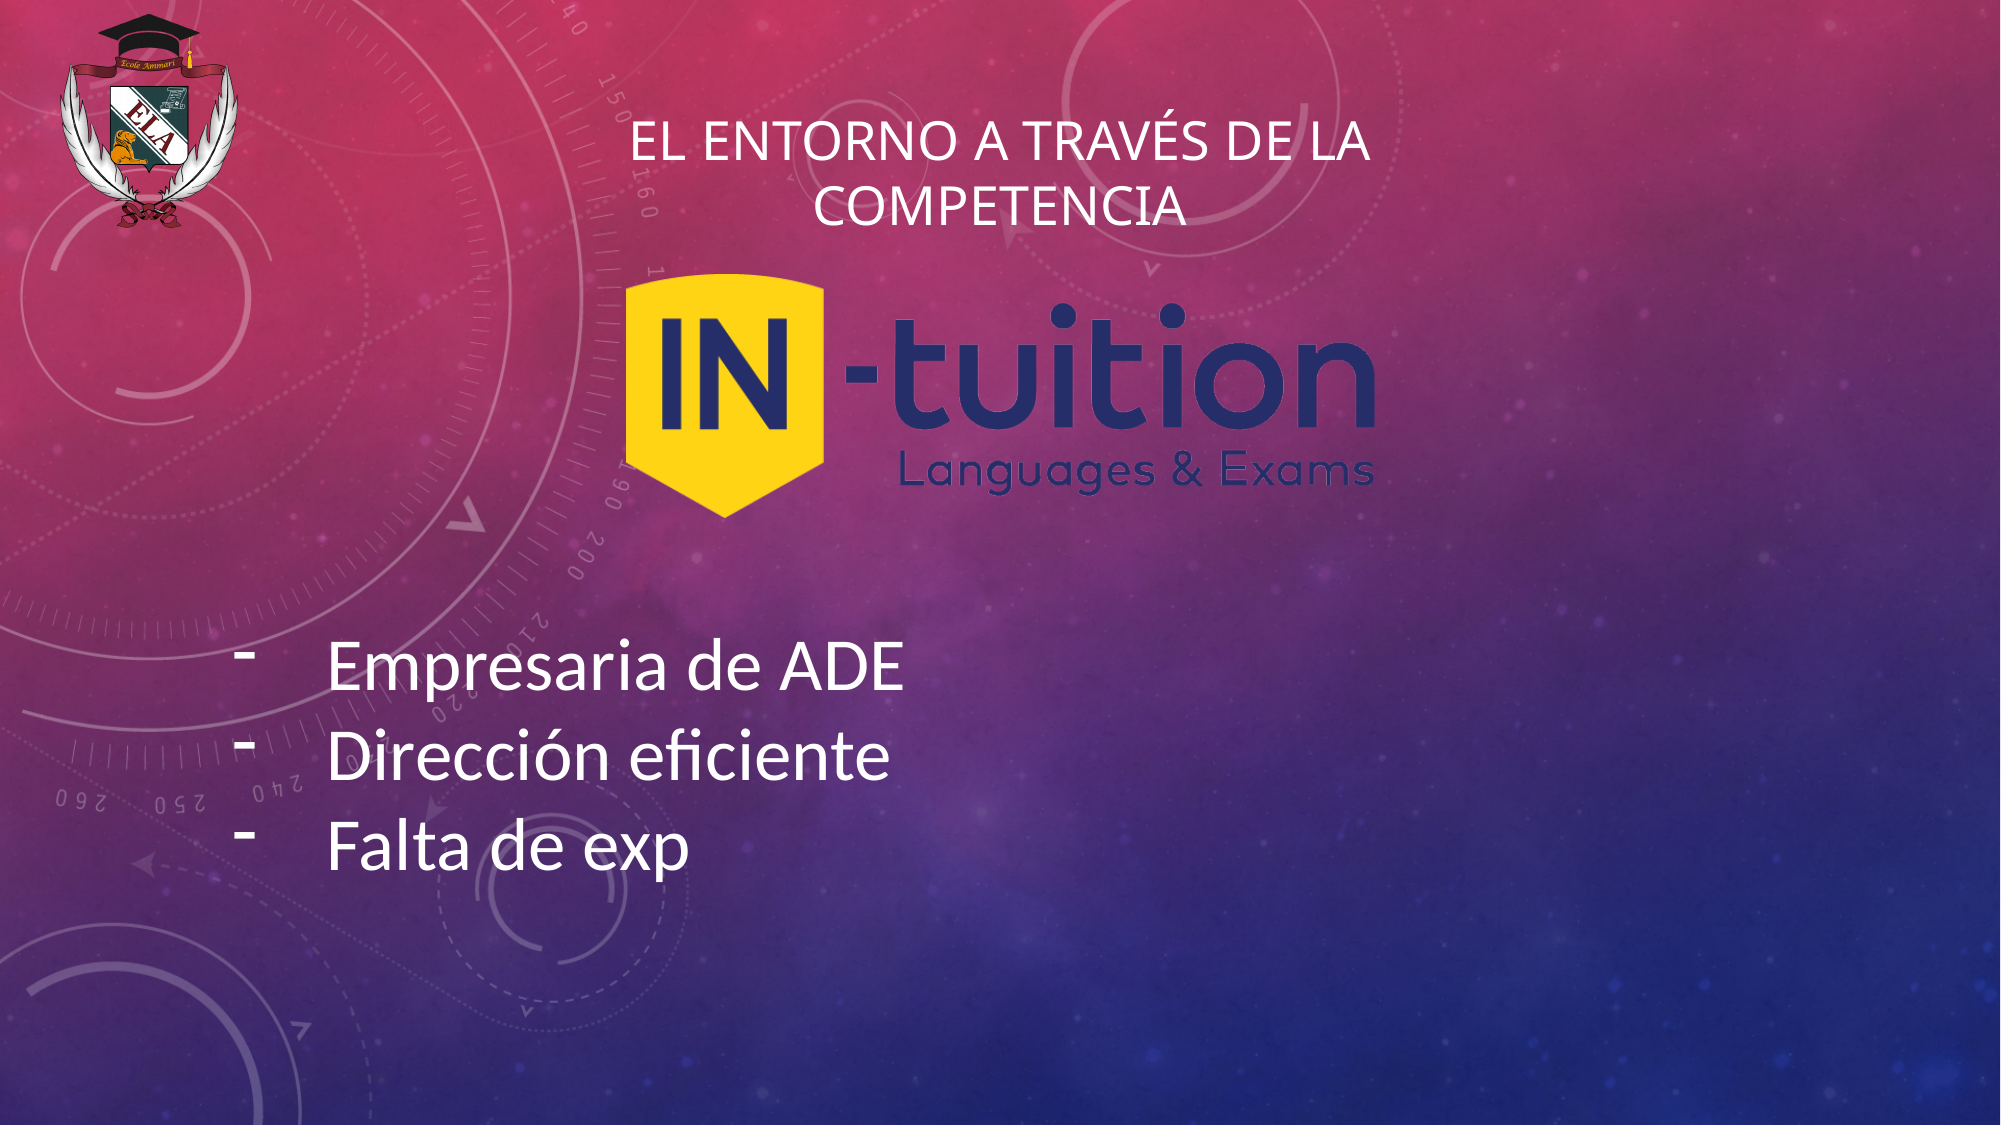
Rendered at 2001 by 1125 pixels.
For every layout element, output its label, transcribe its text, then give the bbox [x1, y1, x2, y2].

text_box Empresaria de ADE Dirección eficiente Falta de exp [217, 607, 1375, 893]
picture [0, 0, 2001, 1125]
title El entorno a través de la competencia [439, 96, 1561, 244]
